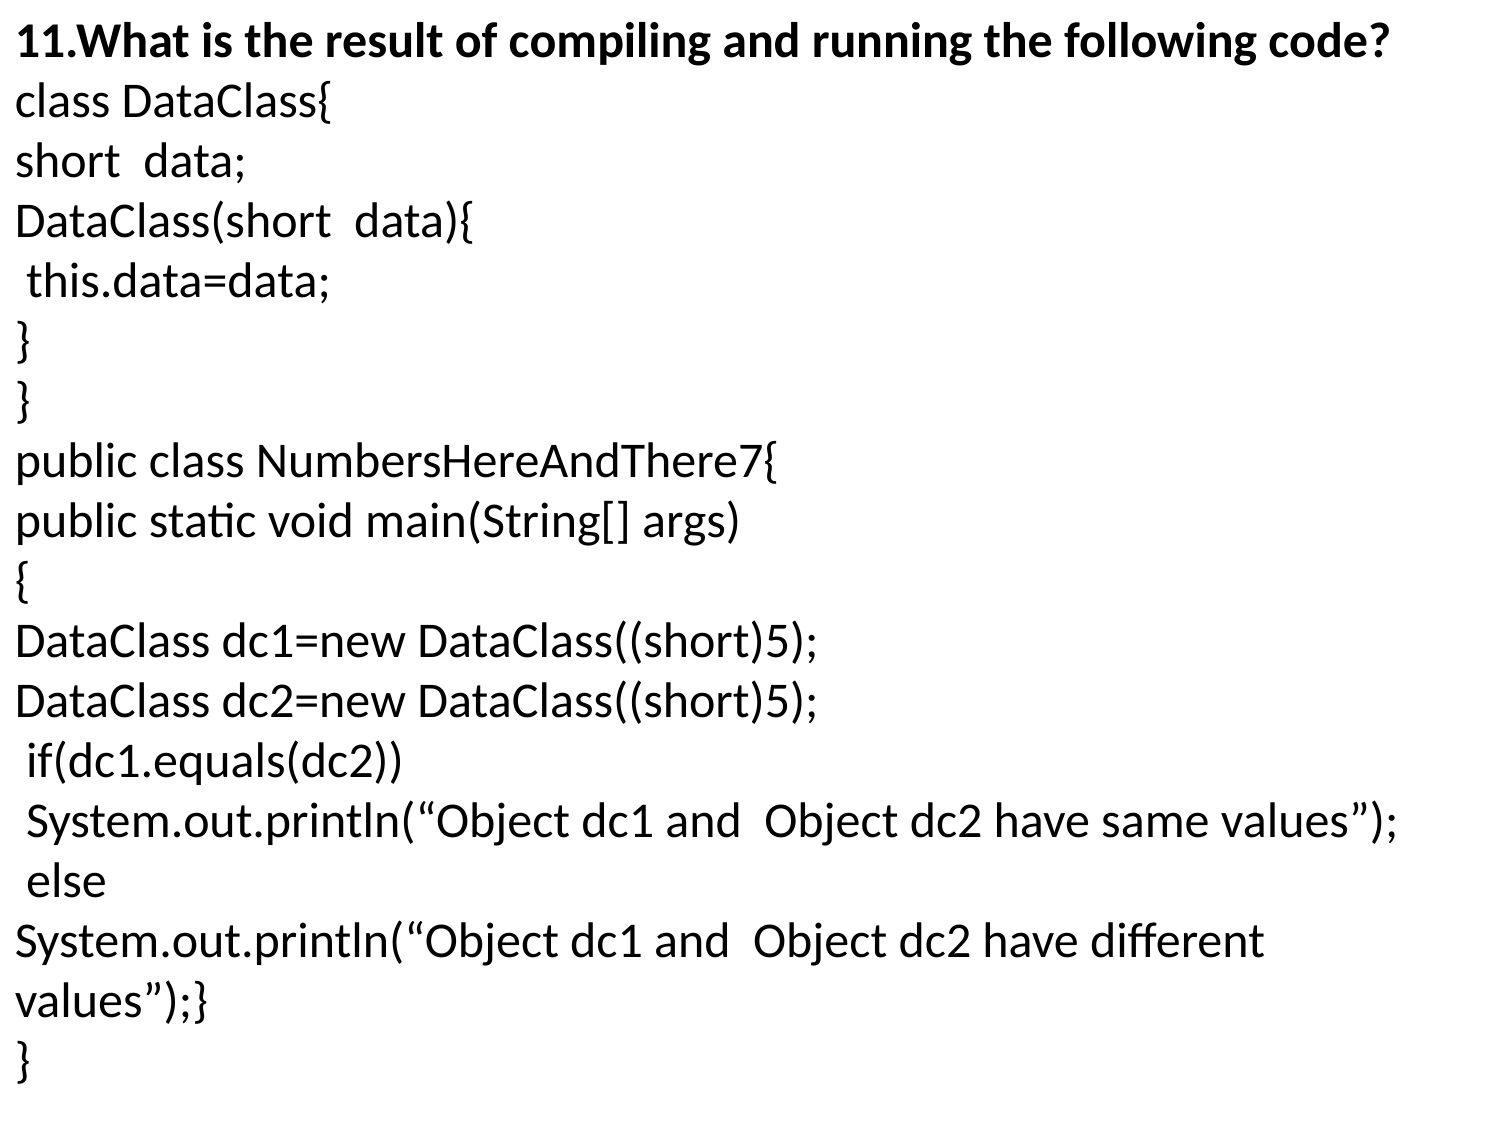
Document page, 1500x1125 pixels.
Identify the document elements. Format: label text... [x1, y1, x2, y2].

text_box 11.What is the result of compiling and running the following code? class DataClass{ short data; DataClass(short data){ this.data=data; } } public class NumbersHereAndThere7{ public static void main(String[] args) { DataClass dc1=new DataClass((short)5); DataClass dc2=new DataClass((short)5); if(dc1.equals(dc2)) System.out.println(“Object dc1 and Object dc2 have same values”); else System.out.println(“Object dc1 and Object dc2 have different values”);} } [0, 0, 1425, 1125]
